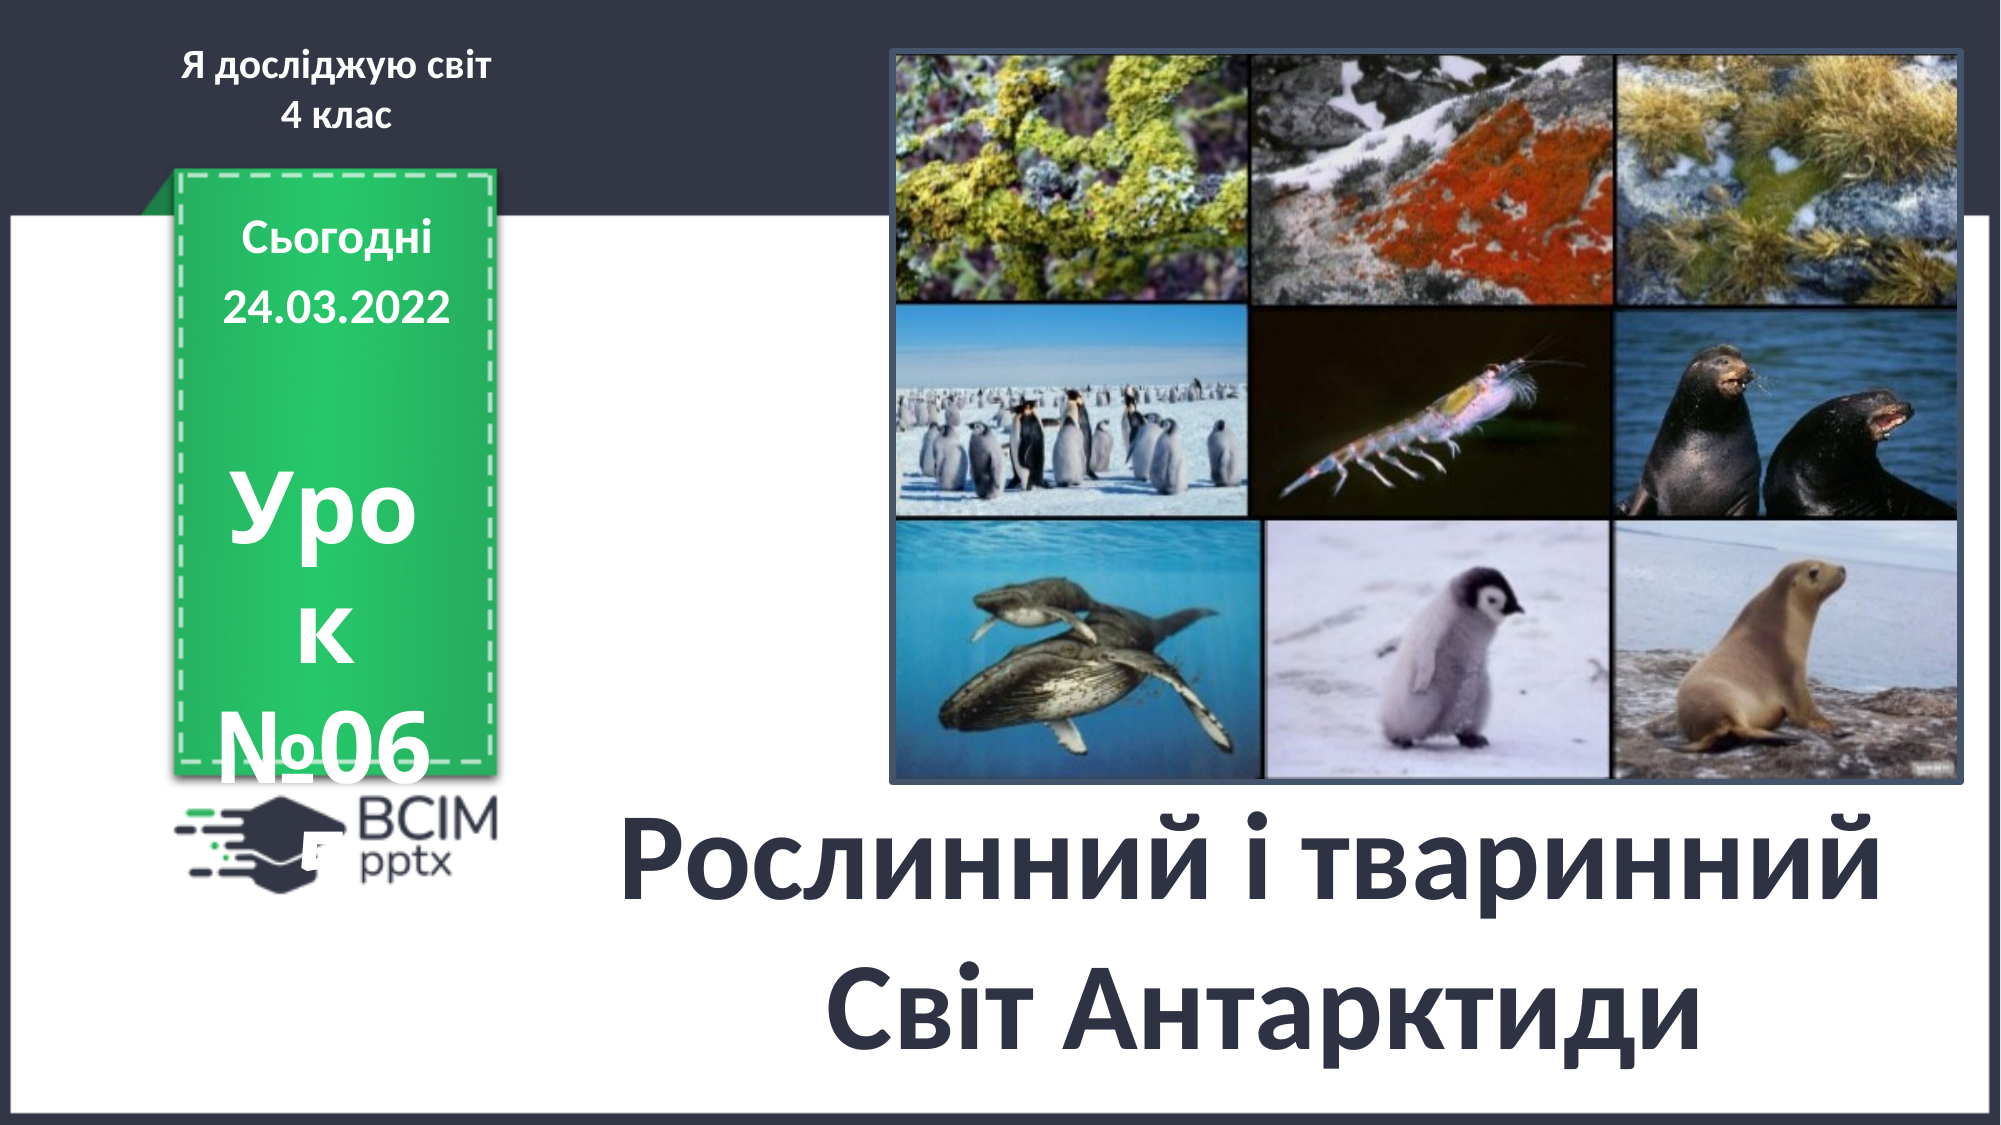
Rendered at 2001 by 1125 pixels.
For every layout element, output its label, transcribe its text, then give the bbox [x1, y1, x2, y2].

text_box Урок №065 [194, 436, 454, 931]
picture [0, 0, 2001, 1125]
text_box Сьогодні [227, 196, 477, 272]
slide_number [206, 272, 467, 334]
text_box Я досліджую світ 4 клас [139, 29, 534, 144]
text_box Рослинний і тваринний Світ Антарктиди [533, 766, 2000, 1082]
